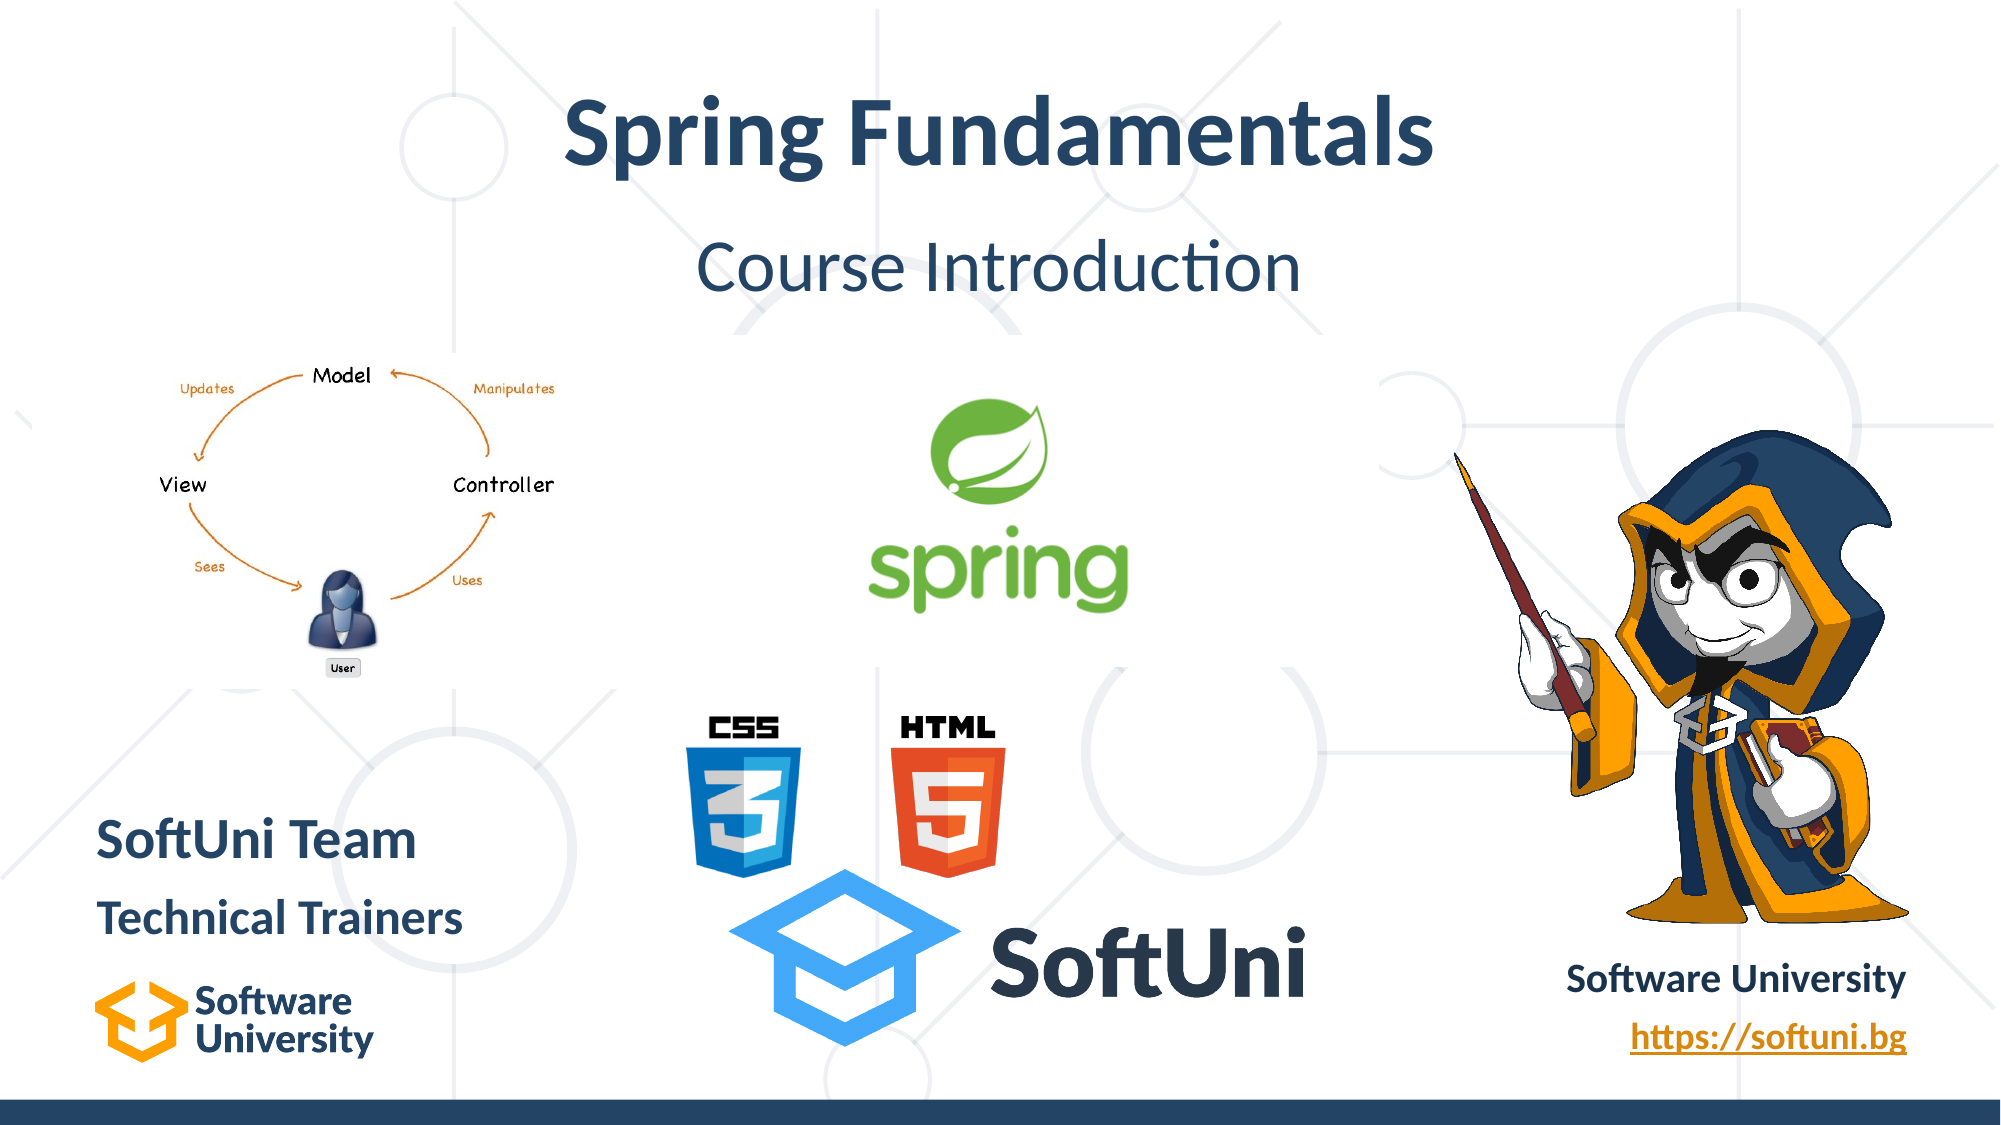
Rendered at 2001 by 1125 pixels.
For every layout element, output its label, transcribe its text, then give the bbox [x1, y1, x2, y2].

picture [1451, 428, 1910, 924]
list SoftUni Team [90, 795, 580, 871]
subtitle Course Introduction [90, 206, 1910, 423]
list https://softuni.bg [1428, 1005, 1913, 1062]
picture [31, 335, 1379, 689]
list Software University [1428, 944, 1913, 1005]
title Spring Fundamentals [90, 52, 1910, 198]
picture [83, 970, 384, 1074]
list Technical Trainers [90, 876, 580, 950]
picture [685, 716, 1325, 1064]
